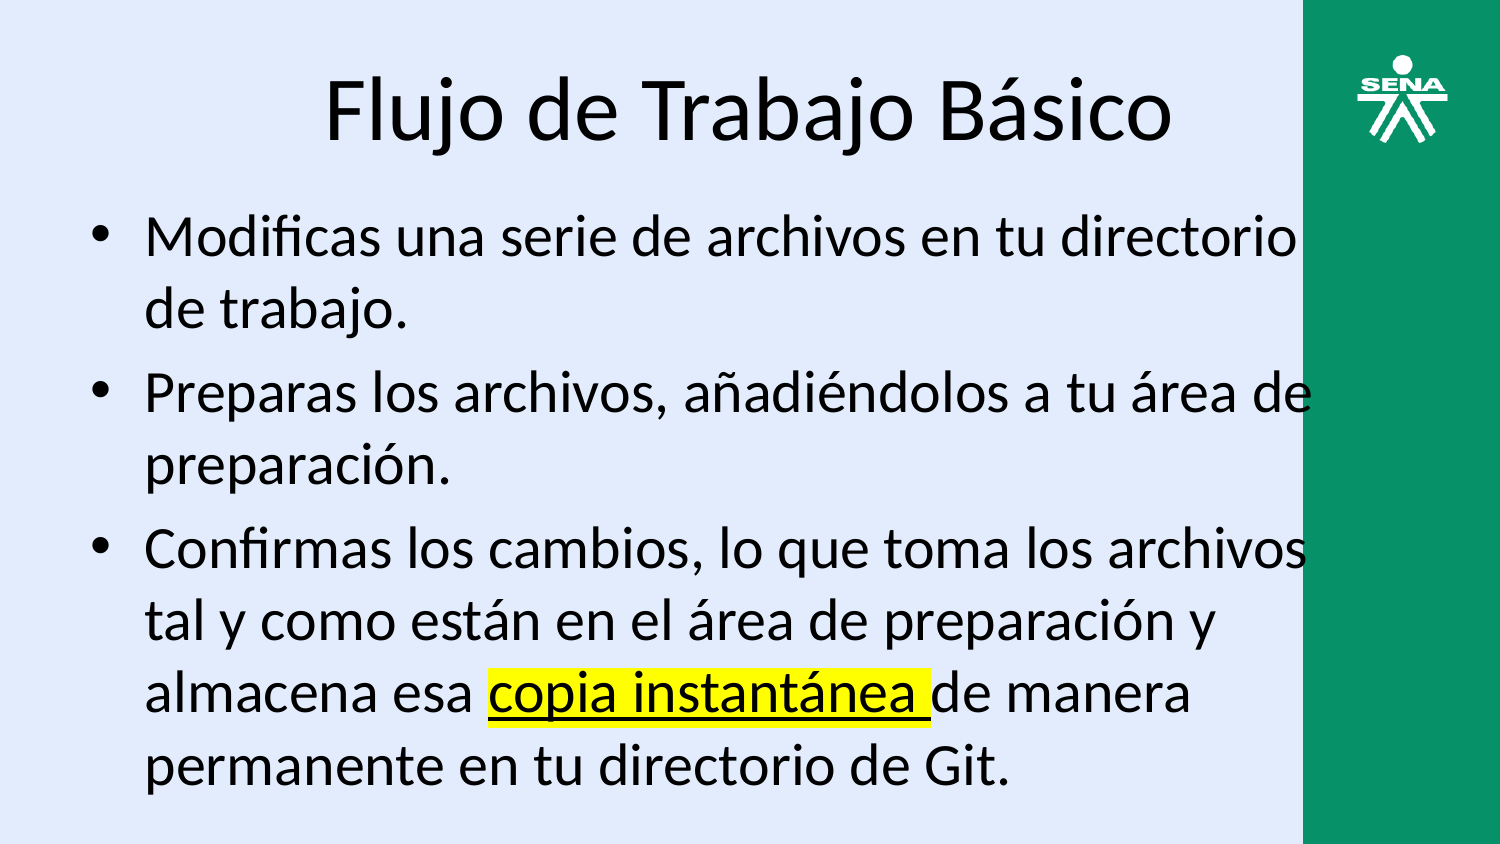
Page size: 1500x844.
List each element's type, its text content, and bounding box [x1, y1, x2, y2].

title Flujo de Trabajo Básico [75, 33, 1425, 175]
list Modificas una serie de archivos en tu directorio de trabajo. Preparas los archivos, añadiéndolos a tu área de preparación. Confirmas los cambios, lo que toma los archivos tal y como están en el área de preparación y almacena esa copia instantánea de manera permanente en tu directorio de Git. [75, 189, 1346, 810]
picture [0, 0, 1500, 844]
